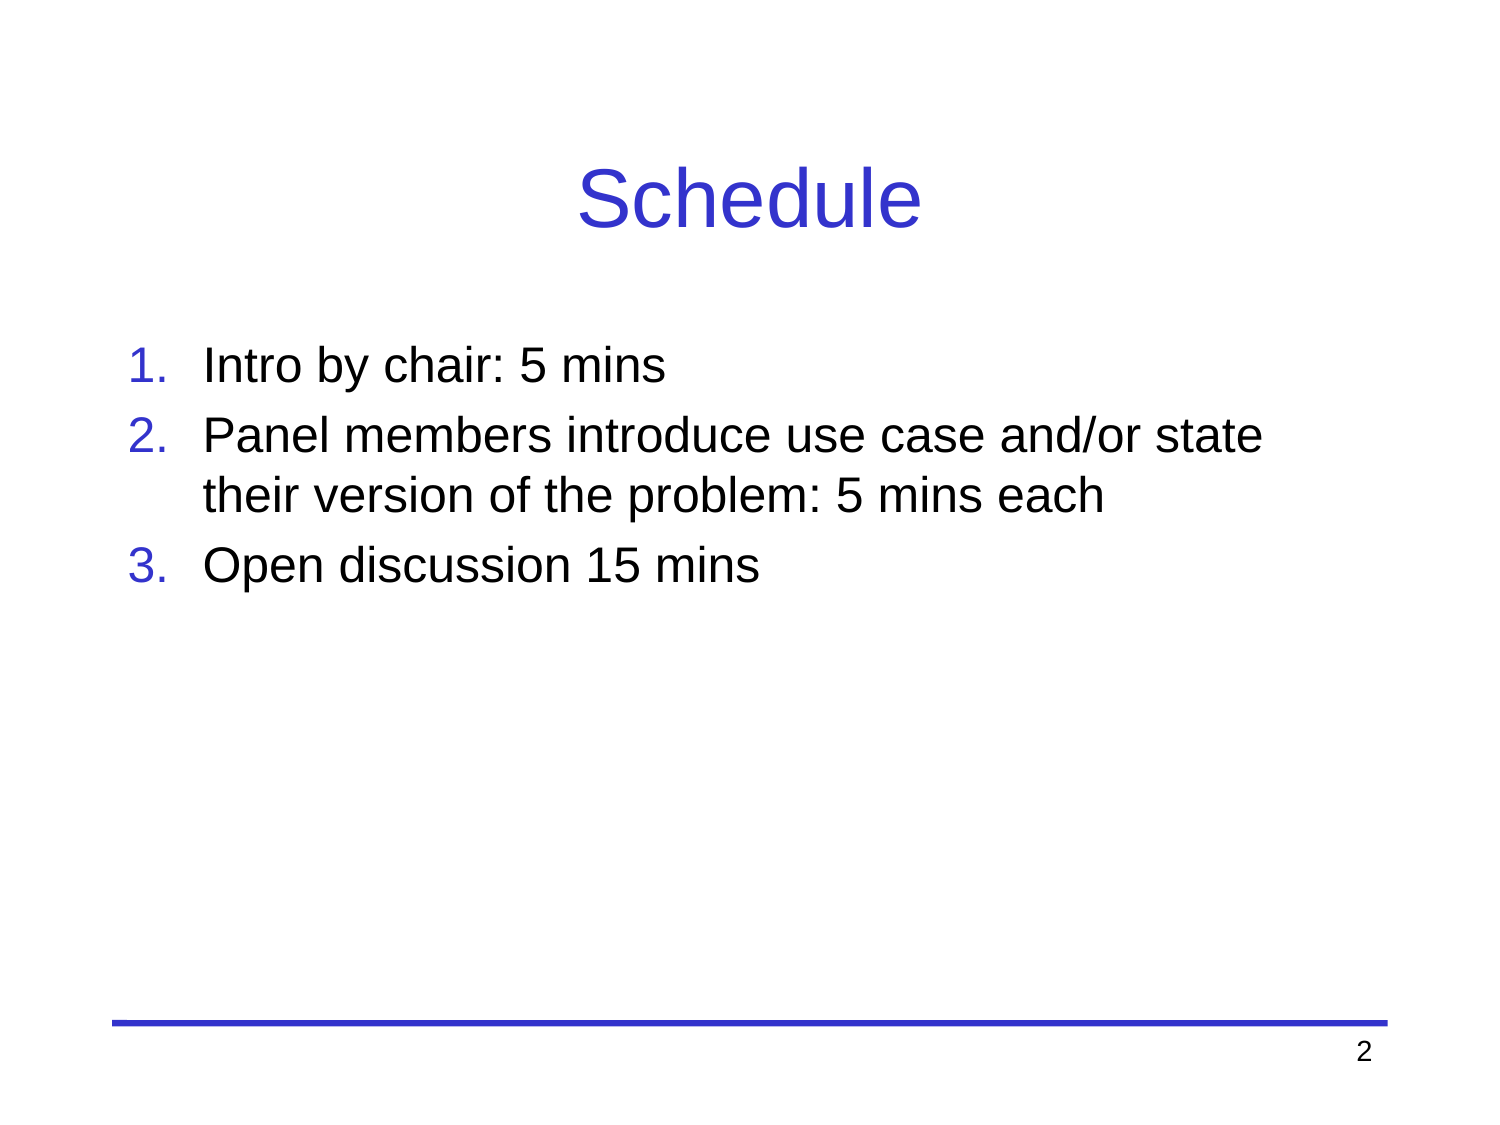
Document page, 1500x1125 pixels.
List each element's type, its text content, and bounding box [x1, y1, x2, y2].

title Schedule [112, 99, 1388, 288]
slide_number 2 [1074, 1025, 1388, 1100]
list Intro by chair: 5 mins Panel members introduce use case and/or state their version of the problem: 5 mins each Open discussion 15 mins [112, 324, 1388, 1000]
